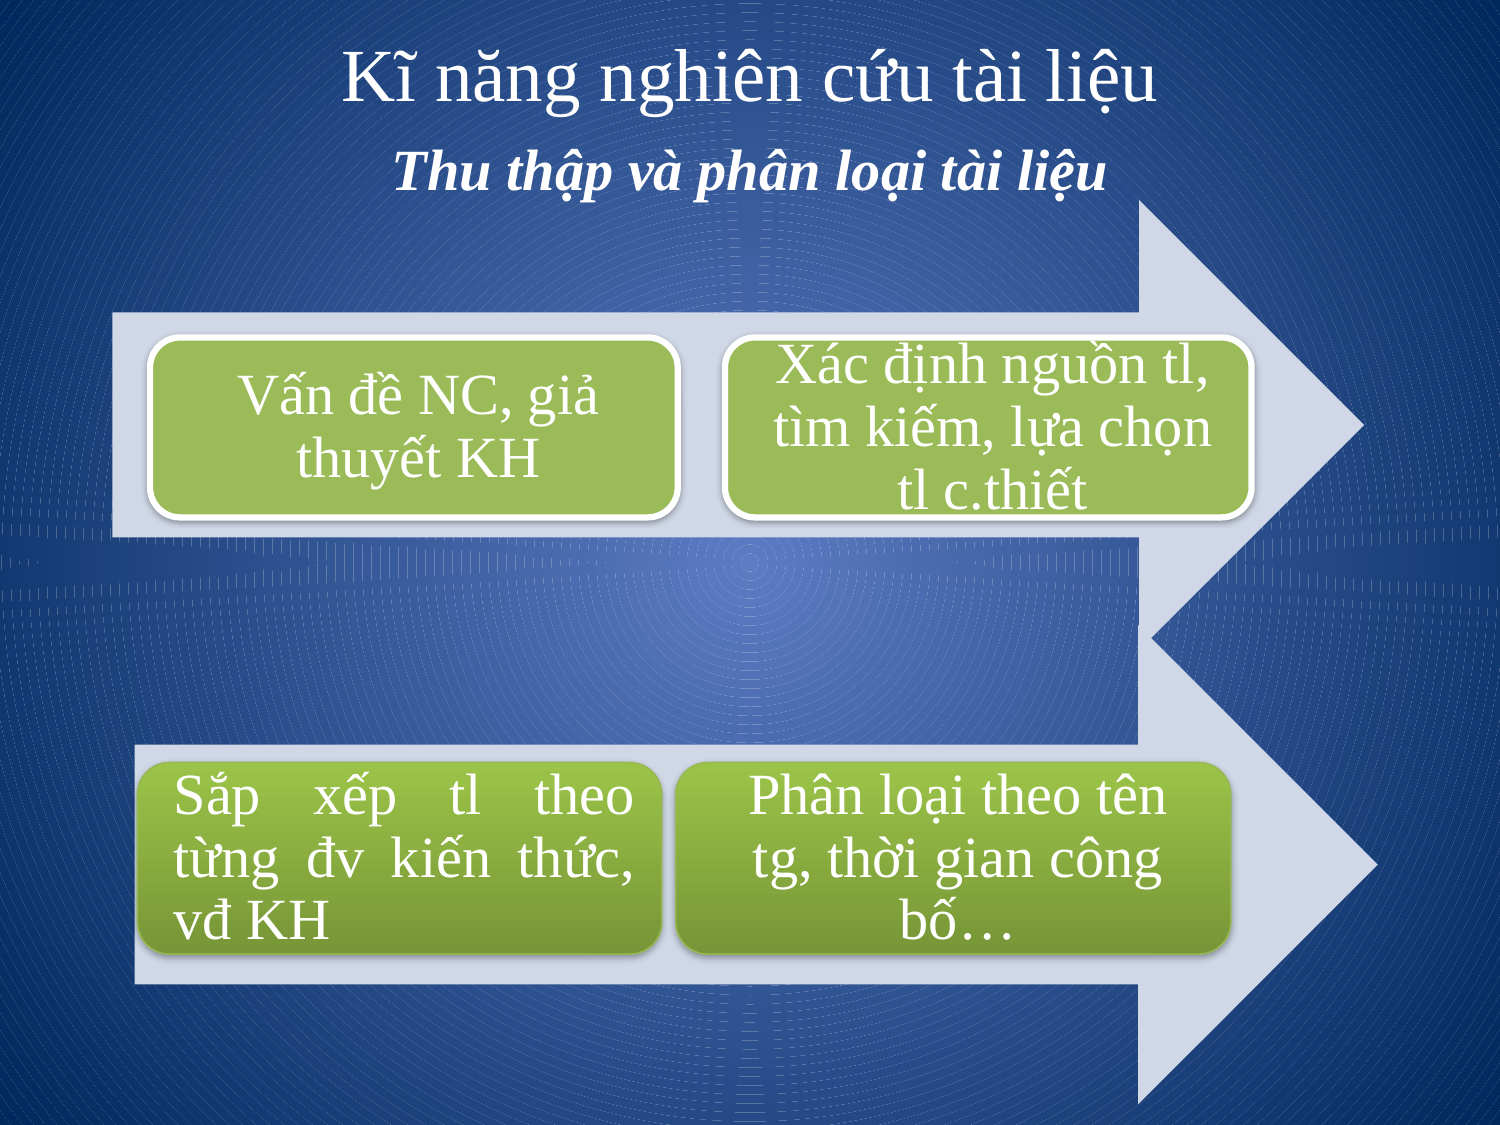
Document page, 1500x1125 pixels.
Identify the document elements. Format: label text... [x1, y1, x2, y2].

title Kĩ năng nghiên cứu tài liệu [75, 12, 1425, 125]
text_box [24, 199, 1498, 651]
list Thu thập và phân loại tài liệu [24, 125, 1475, 199]
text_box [24, 624, 1488, 1105]
